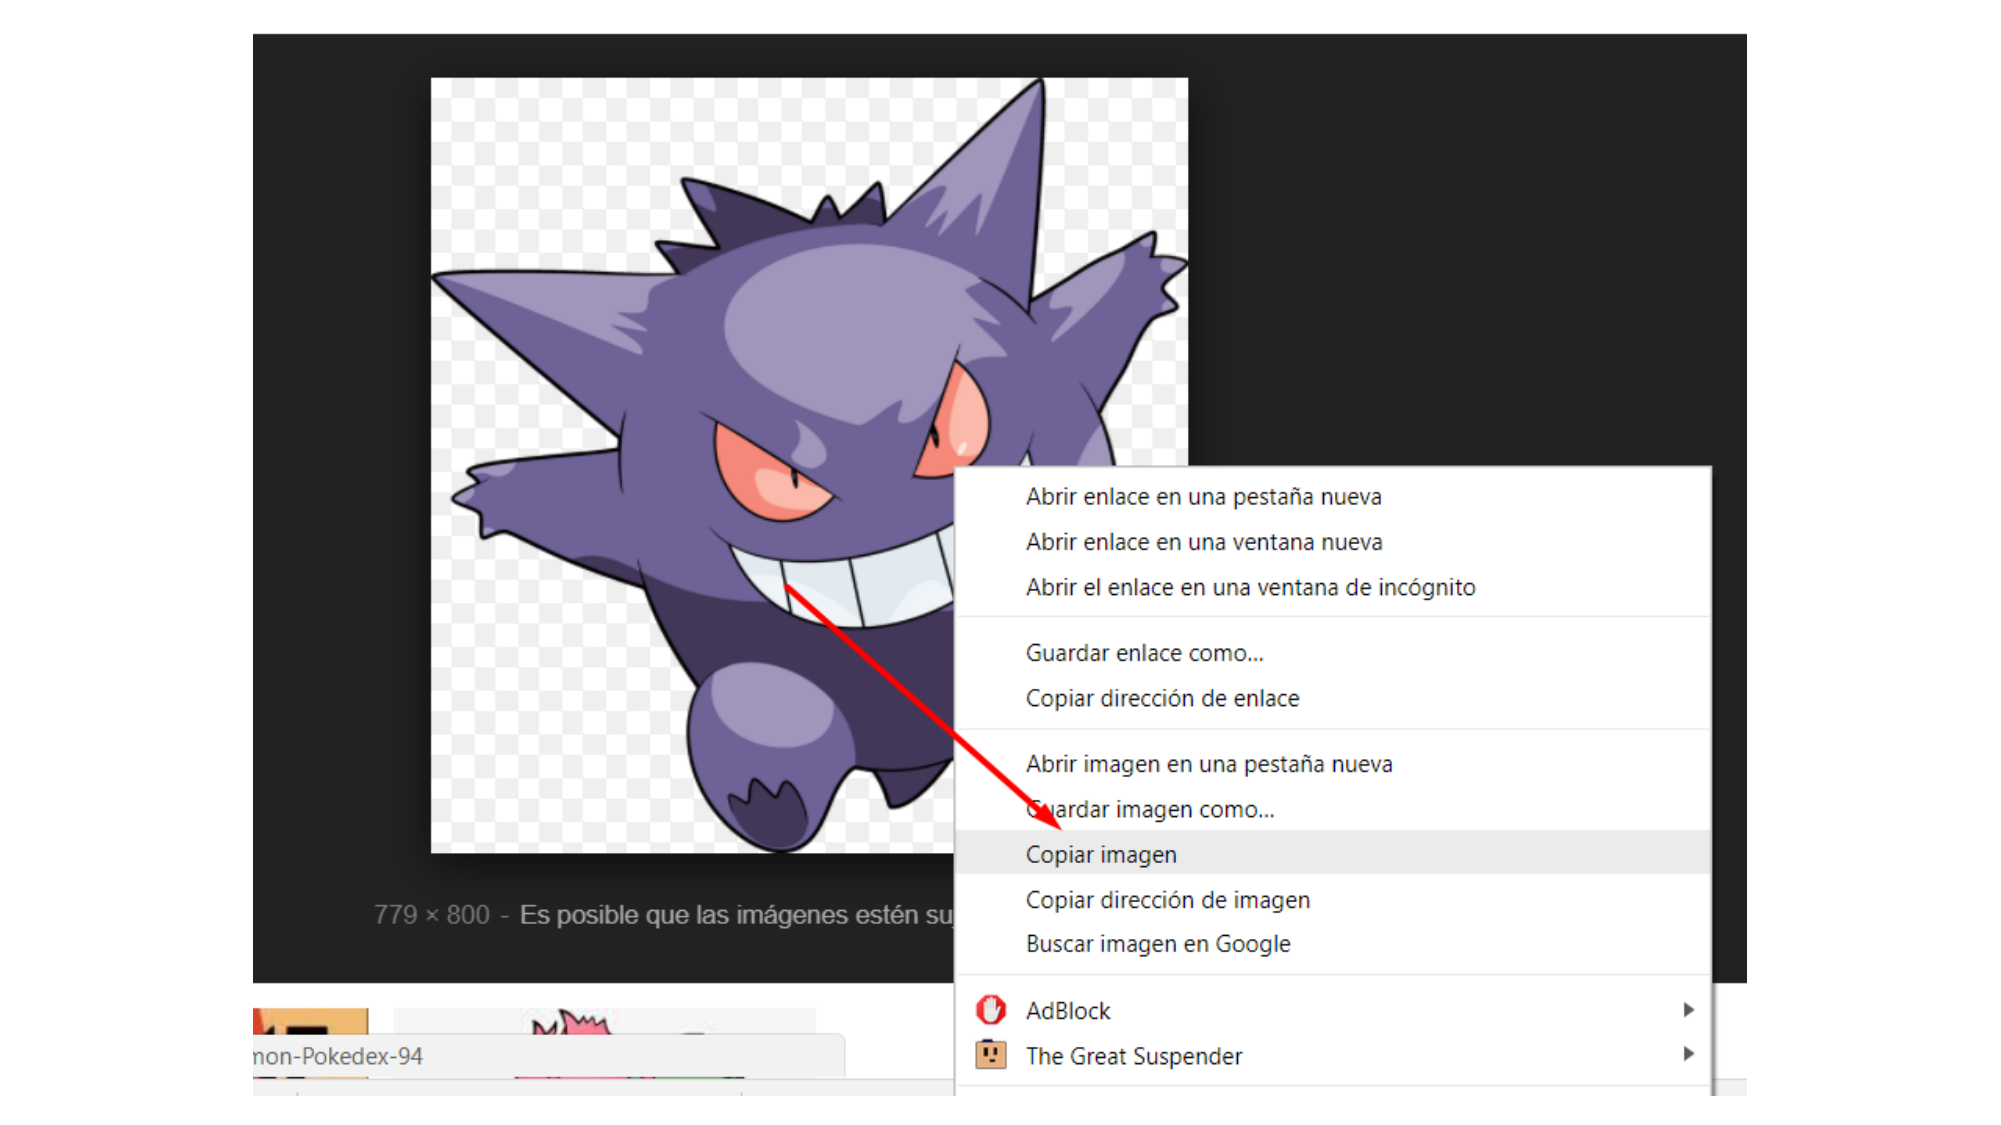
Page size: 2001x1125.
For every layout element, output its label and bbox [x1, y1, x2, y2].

picture [253, 28, 1747, 1097]
